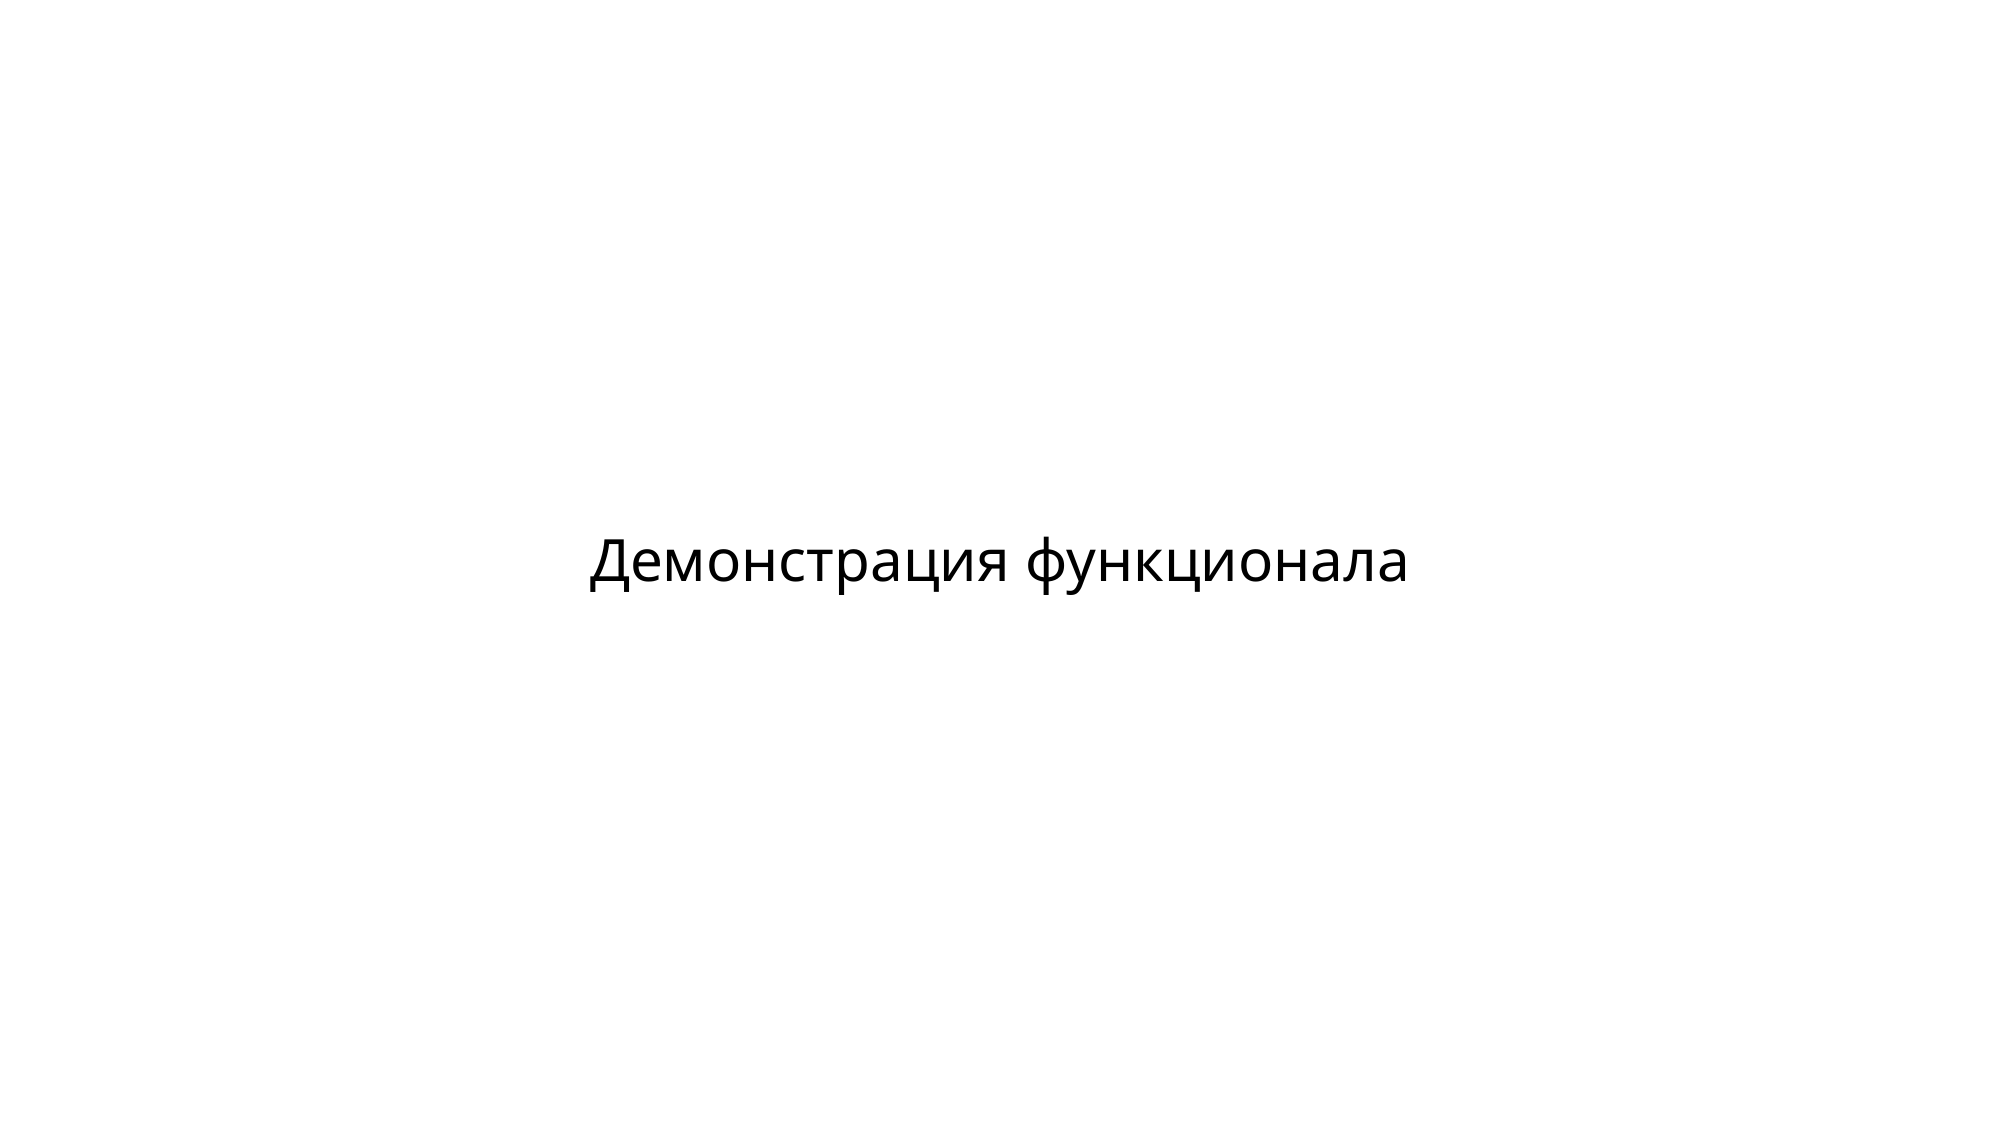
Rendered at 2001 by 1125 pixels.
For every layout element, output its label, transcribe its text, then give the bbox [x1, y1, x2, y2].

title Демонстрация функционала [137, 453, 1863, 672]
